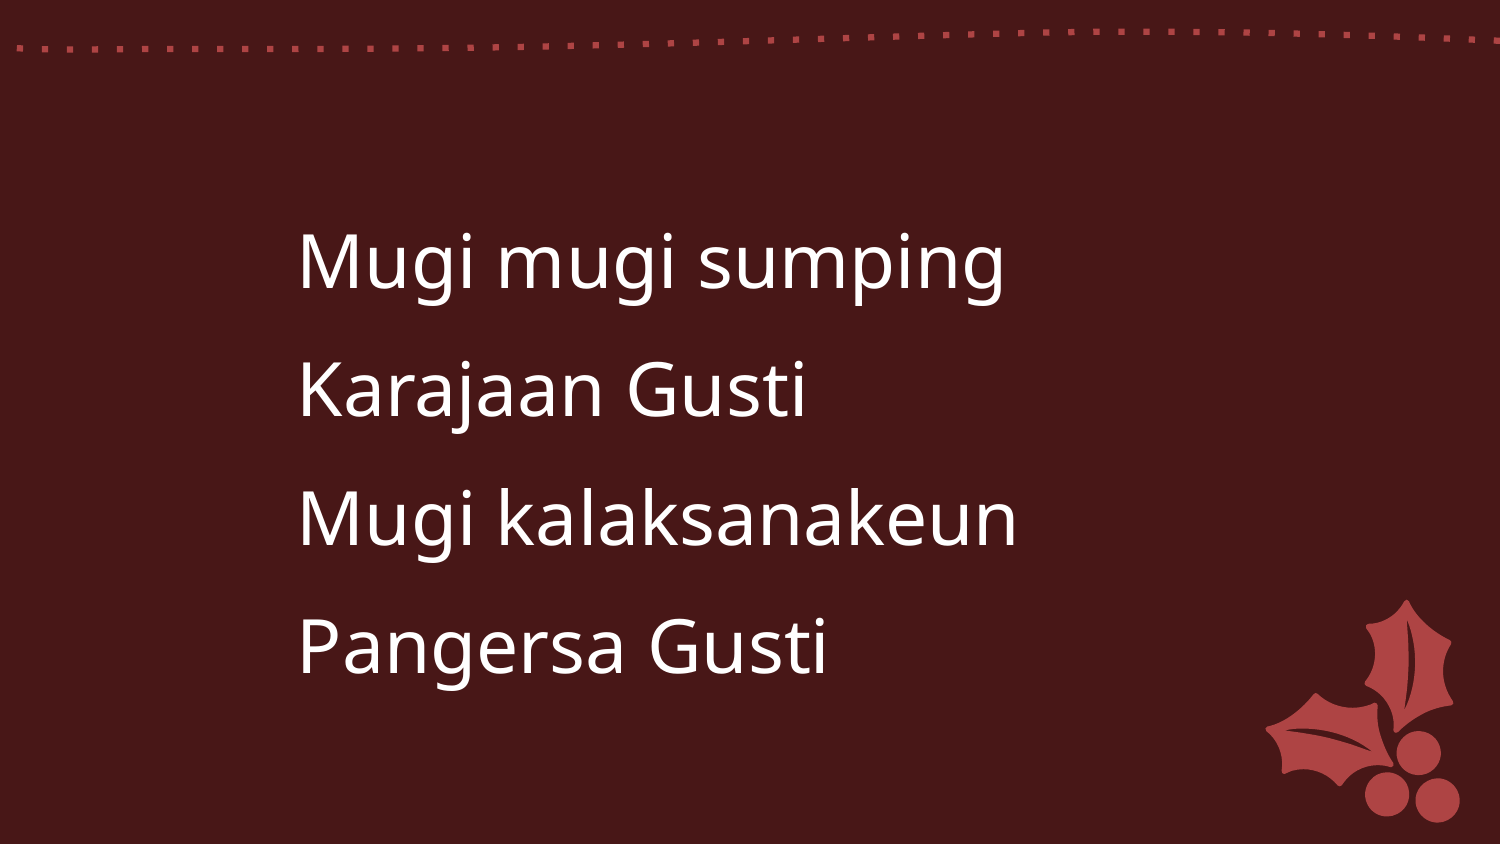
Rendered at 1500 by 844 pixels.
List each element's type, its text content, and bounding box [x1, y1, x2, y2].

text_box Mugi mugi sumping Karajaan Gusti Mugi kalaksanakeun Pangersa Gusti [256, 184, 1204, 686]
